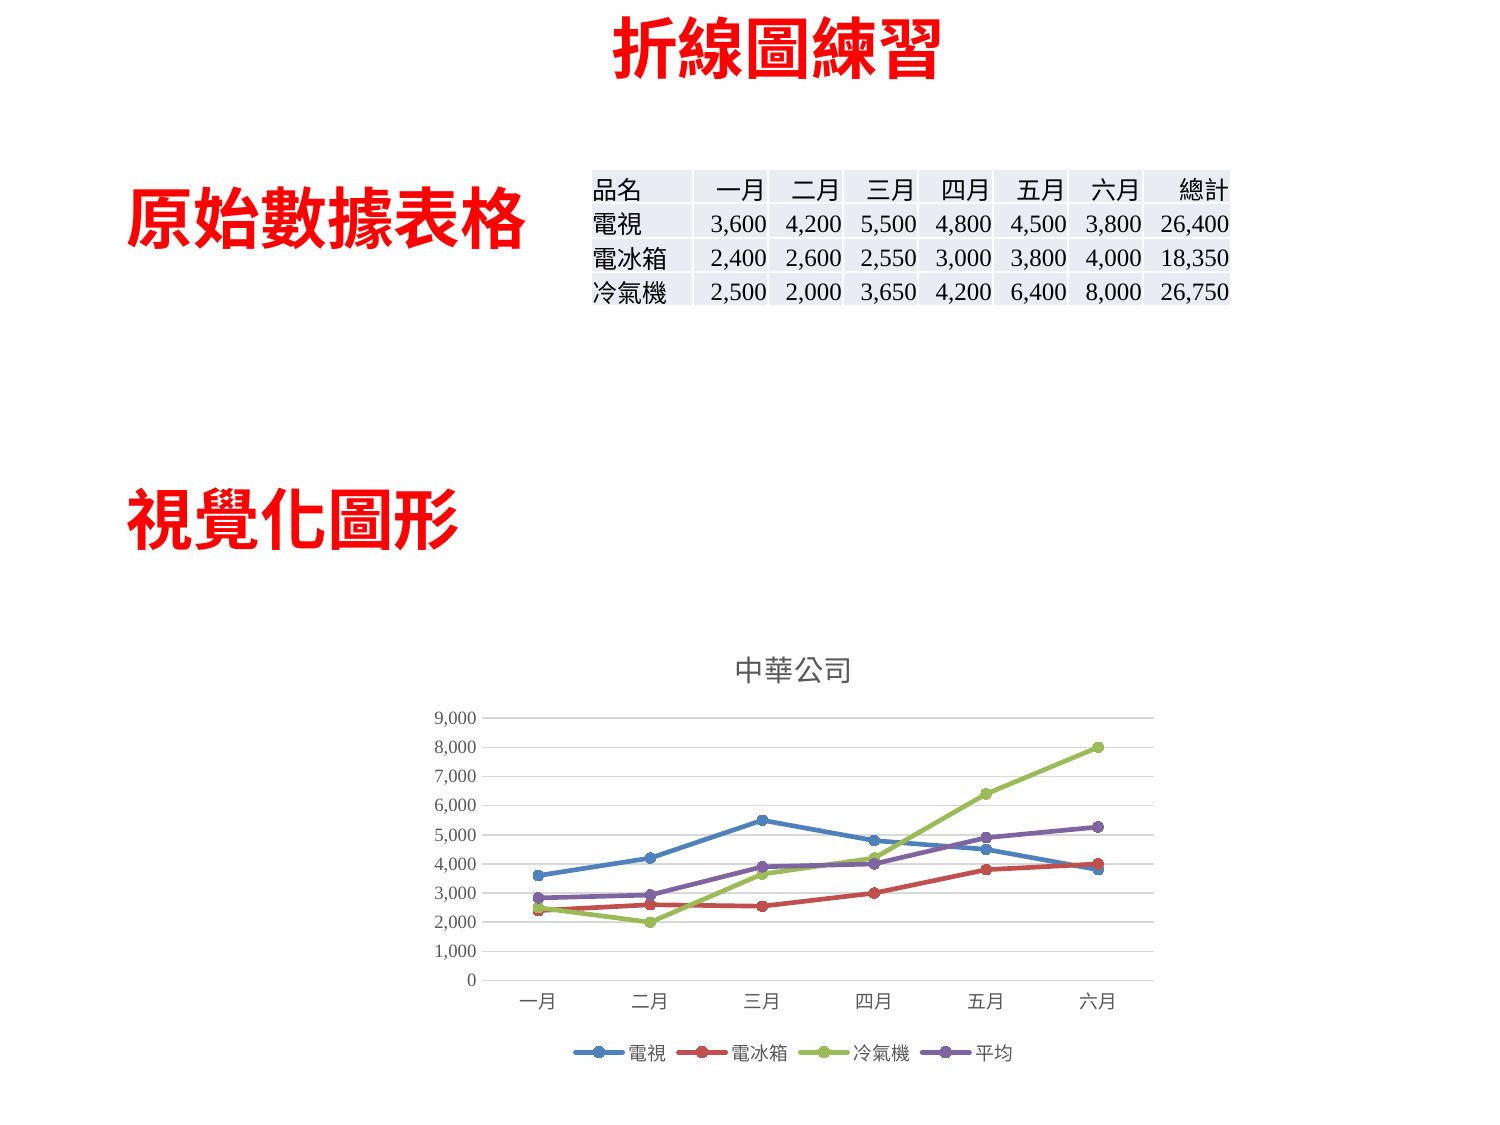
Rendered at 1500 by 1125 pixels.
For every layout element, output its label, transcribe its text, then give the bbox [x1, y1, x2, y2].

table_header 五月 [994, 170, 1067, 202]
table_cell 2,550 [844, 239, 917, 271]
table_cell 冷氣機 [592, 273, 692, 305]
text_box 原始數據表格 [112, 169, 561, 265]
table_cell 2,000 [769, 273, 842, 305]
chart [418, 621, 1170, 1072]
table_cell 5,500 [844, 204, 917, 237]
table_cell 26,400 [1144, 204, 1230, 237]
table_header 總計 [1144, 170, 1230, 202]
table_cell 26,750 [1144, 273, 1230, 305]
table_cell 3,600 [694, 204, 767, 237]
table_header 品名 [592, 170, 692, 202]
table_header 四月 [919, 170, 992, 202]
table_cell 電視 [592, 204, 692, 237]
table_cell 4,500 [994, 204, 1067, 237]
table_cell 4,200 [919, 273, 992, 305]
table_cell 18,350 [1144, 239, 1230, 271]
table_cell 2,400 [694, 239, 767, 271]
table_cell 6,400 [994, 273, 1067, 305]
table_cell 電冰箱 [592, 239, 692, 271]
table_cell 8,000 [1069, 273, 1142, 305]
table_cell 4,800 [919, 204, 992, 237]
table_header 一月 [694, 170, 767, 202]
table_cell 3,800 [1069, 204, 1142, 237]
table_cell 3,650 [844, 273, 917, 305]
text_box 視覺化圖形 [112, 470, 561, 566]
table_cell 2,500 [694, 273, 767, 305]
table_header 三月 [844, 170, 917, 202]
table_header 二月 [769, 170, 842, 202]
table_cell 3,000 [919, 239, 992, 271]
table_cell 4,000 [1069, 239, 1142, 271]
text_box 折線圖練習 [596, 0, 1341, 95]
table_cell 3,800 [994, 239, 1067, 271]
table_cell 2,600 [769, 239, 842, 271]
table_header 六月 [1069, 170, 1142, 202]
table_cell 4,200 [769, 204, 842, 237]
